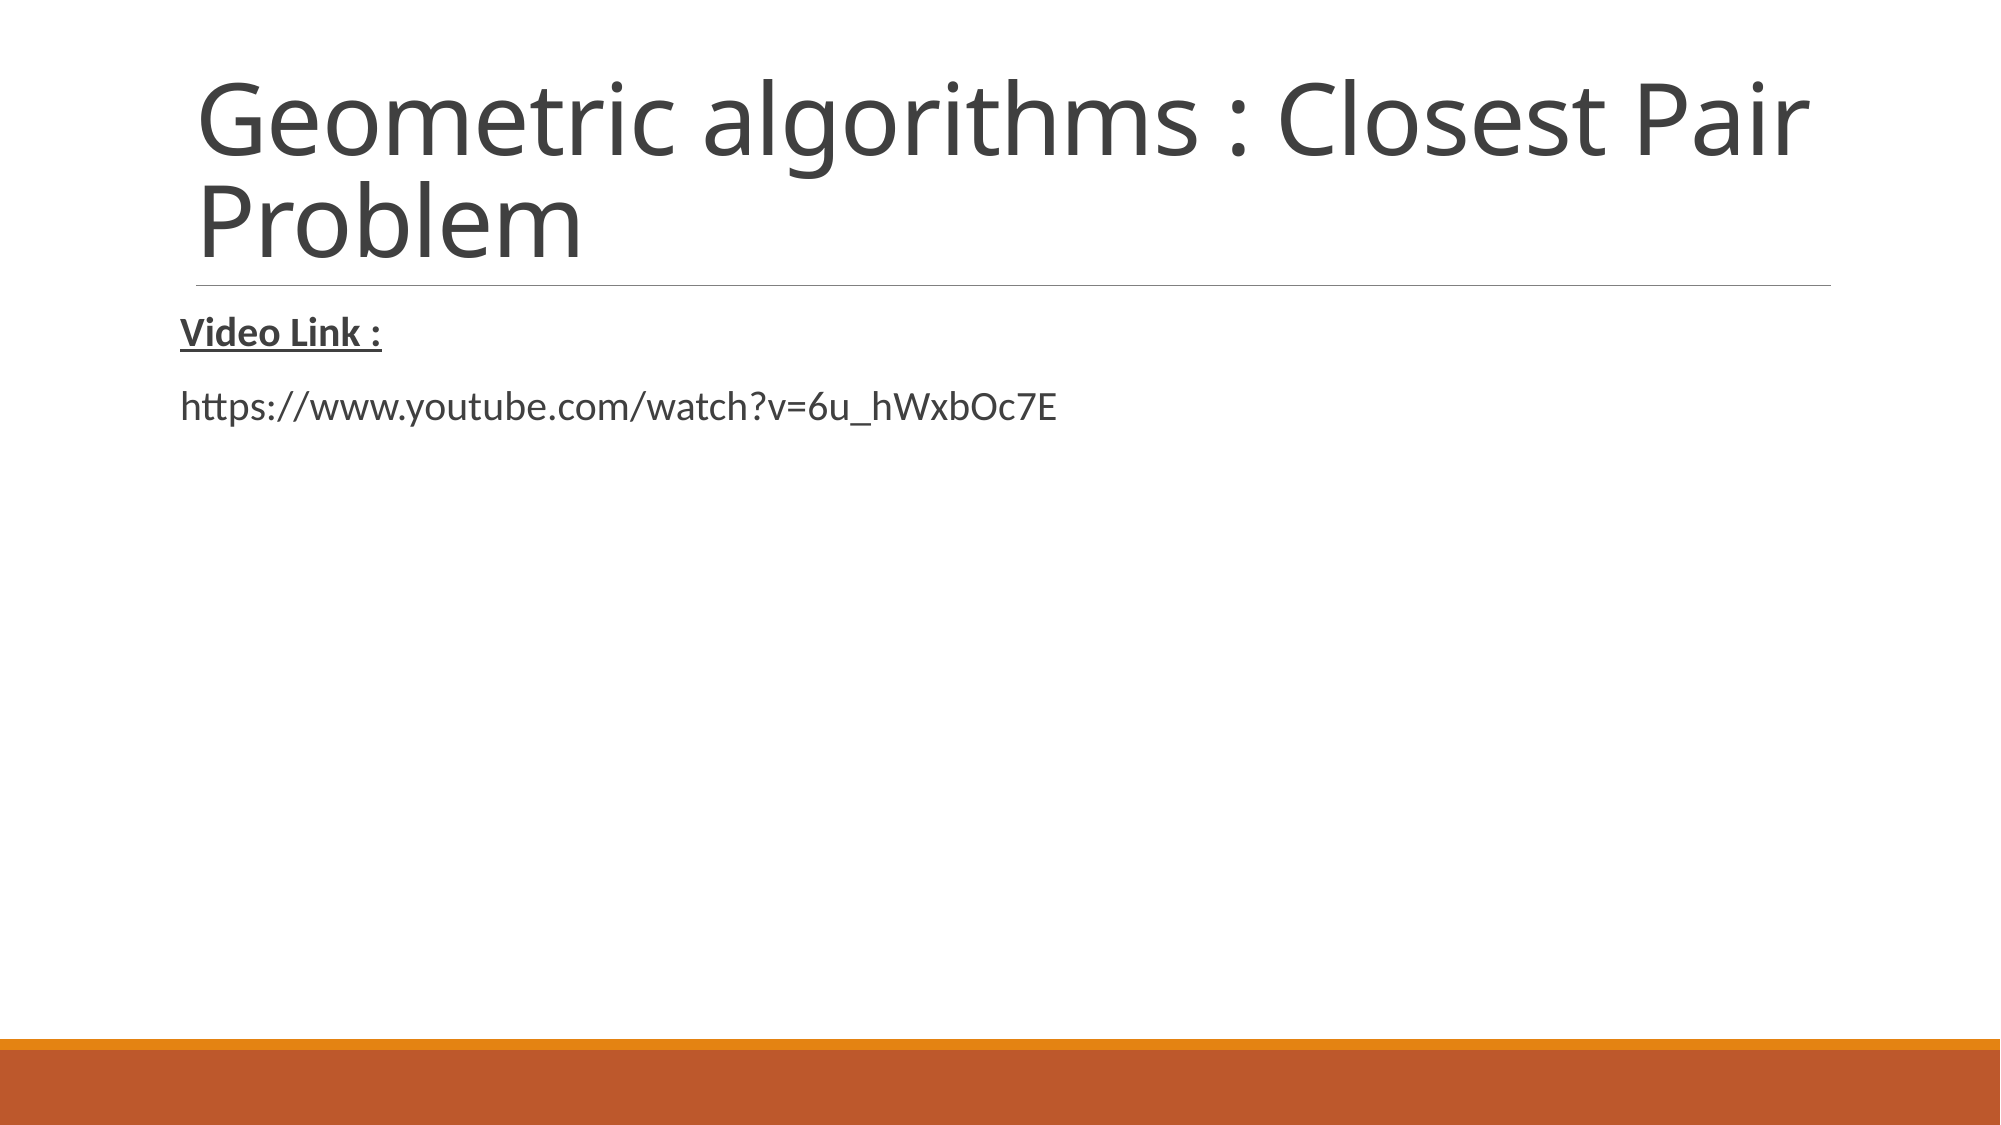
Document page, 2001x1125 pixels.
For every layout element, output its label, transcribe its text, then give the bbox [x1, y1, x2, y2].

title Geometric algorithms : Closest Pair Problem [180, 47, 1830, 285]
list Video Link : https://www.youtube.com/watch?v=6u_hWxbOc7E [180, 302, 1830, 963]
